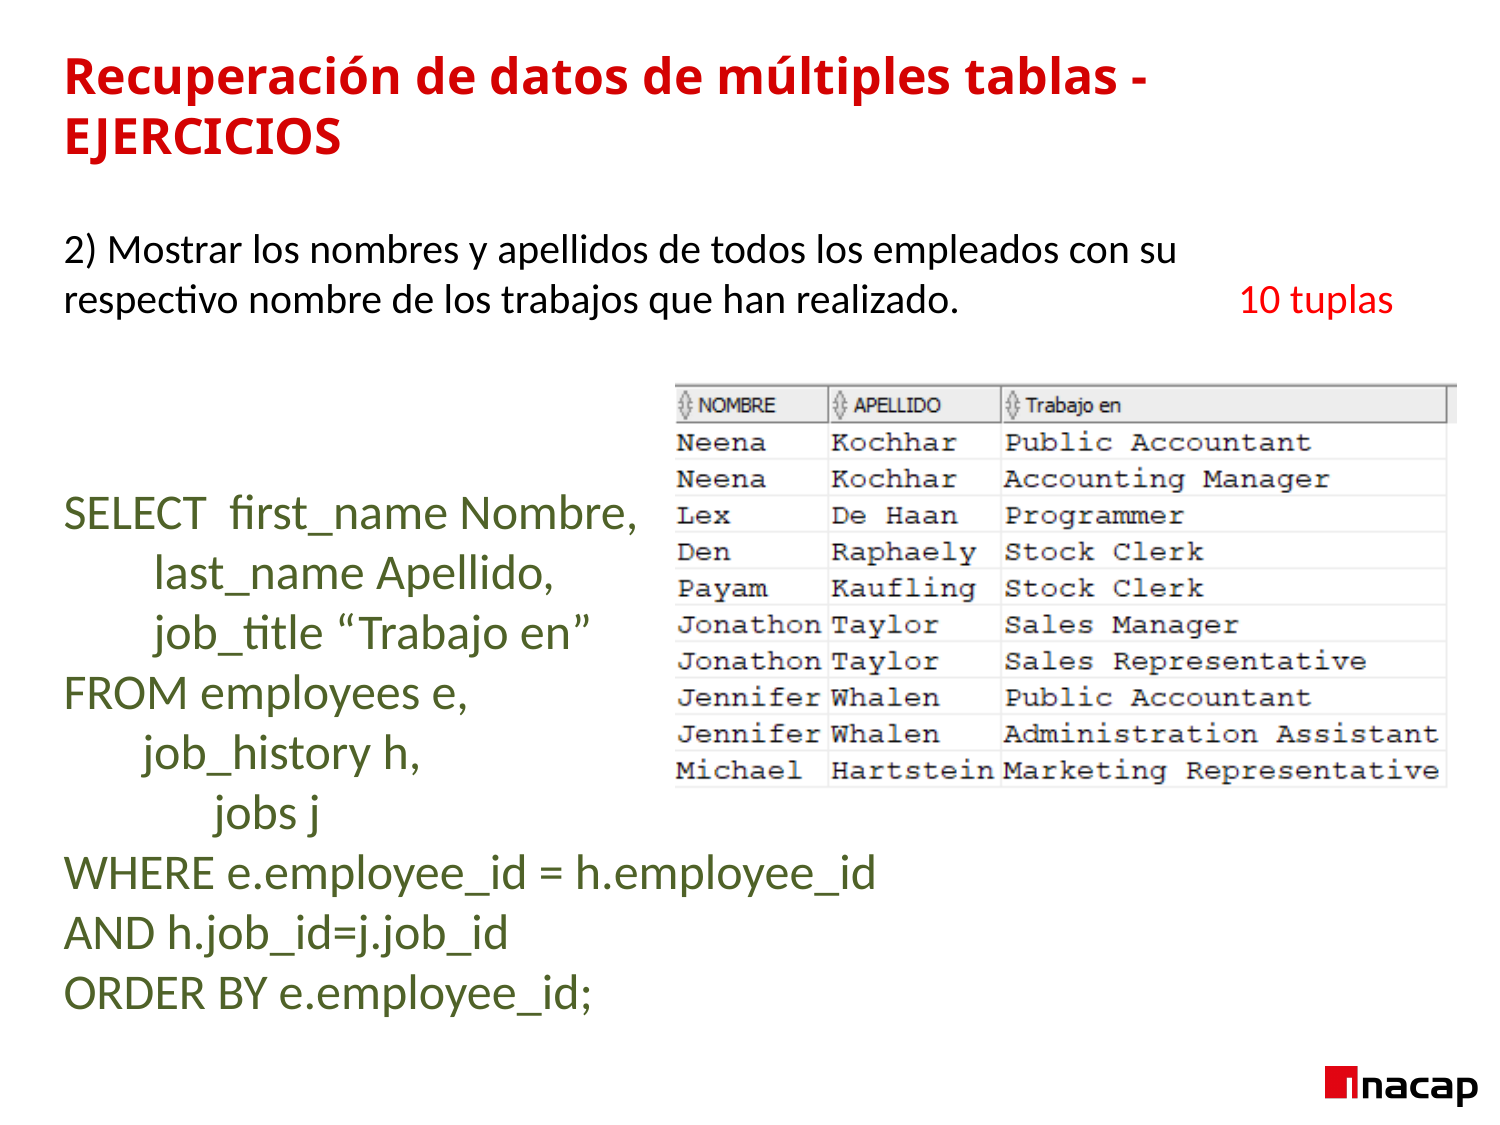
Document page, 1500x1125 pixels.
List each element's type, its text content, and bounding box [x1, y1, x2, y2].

text_box 2) Mostrar los nombres y apellidos de todos los empleados con su respectivo nombre de los trabajos que han realizado. [48, 214, 1370, 329]
text_box 10 tuplas [1223, 264, 1428, 330]
picture [1325, 1065, 1478, 1108]
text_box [48, 380, 1457, 1033]
title Recuperación de datos de múltiples tablas - EJERCICIOS [48, 29, 1364, 181]
